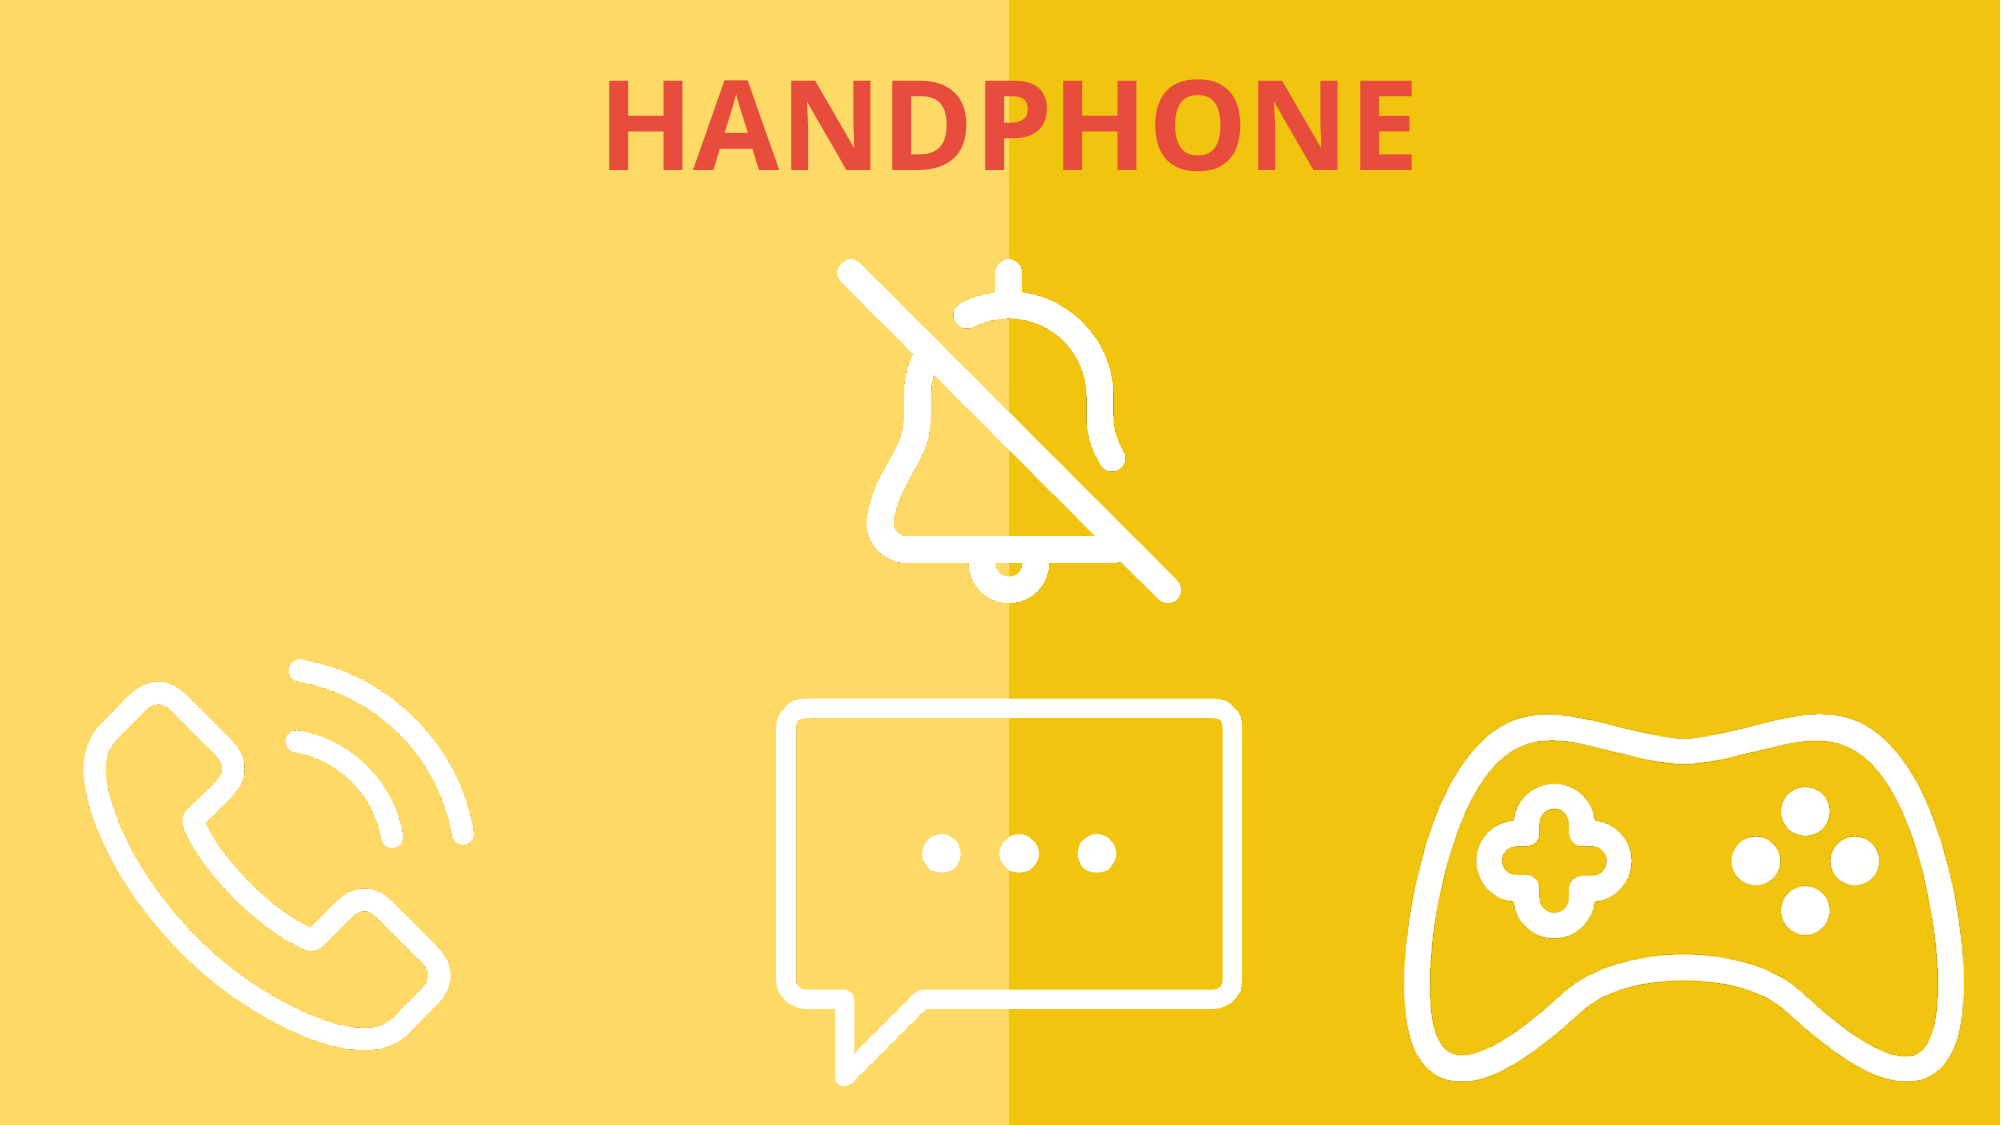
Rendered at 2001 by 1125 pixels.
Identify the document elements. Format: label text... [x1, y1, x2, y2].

text_box [0, 0, 1010, 1125]
picture [776, 659, 1242, 1125]
picture [83, 659, 474, 1050]
picture [837, 259, 1181, 603]
picture [1404, 618, 1964, 1125]
title HANDPHONE [442, 21, 1576, 239]
